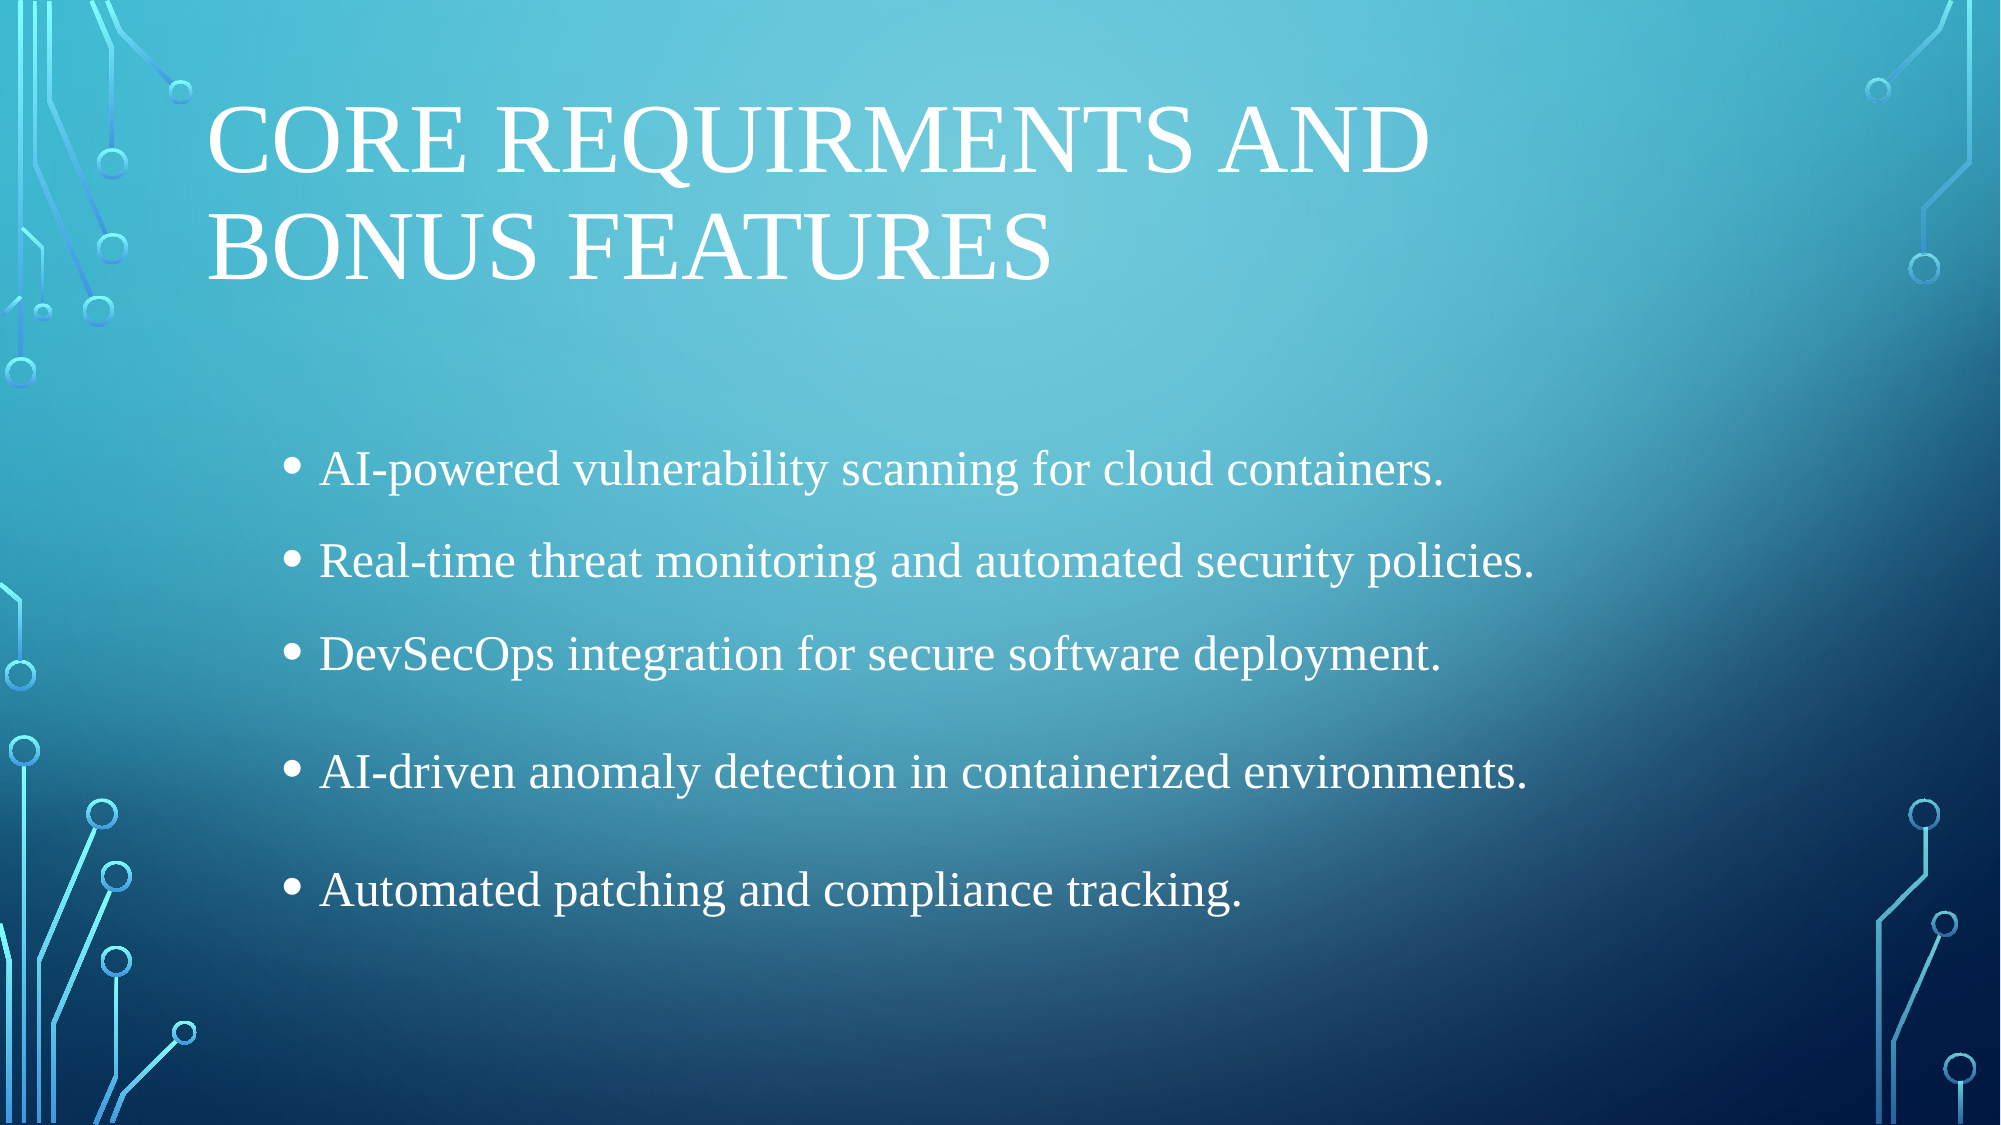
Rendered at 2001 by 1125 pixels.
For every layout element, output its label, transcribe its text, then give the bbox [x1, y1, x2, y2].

title CORE REQUIRMENTS AND BONUS FEATURES [191, 79, 1734, 309]
list AI-powered vulnerability scanning for cloud containers. Real-time threat monitoring and automated security policies. DevSecOps integration for secure software deployment. AI-driven anomaly detection in containerized environments. Automated patching and compliance tracking. [266, 415, 1734, 1104]
